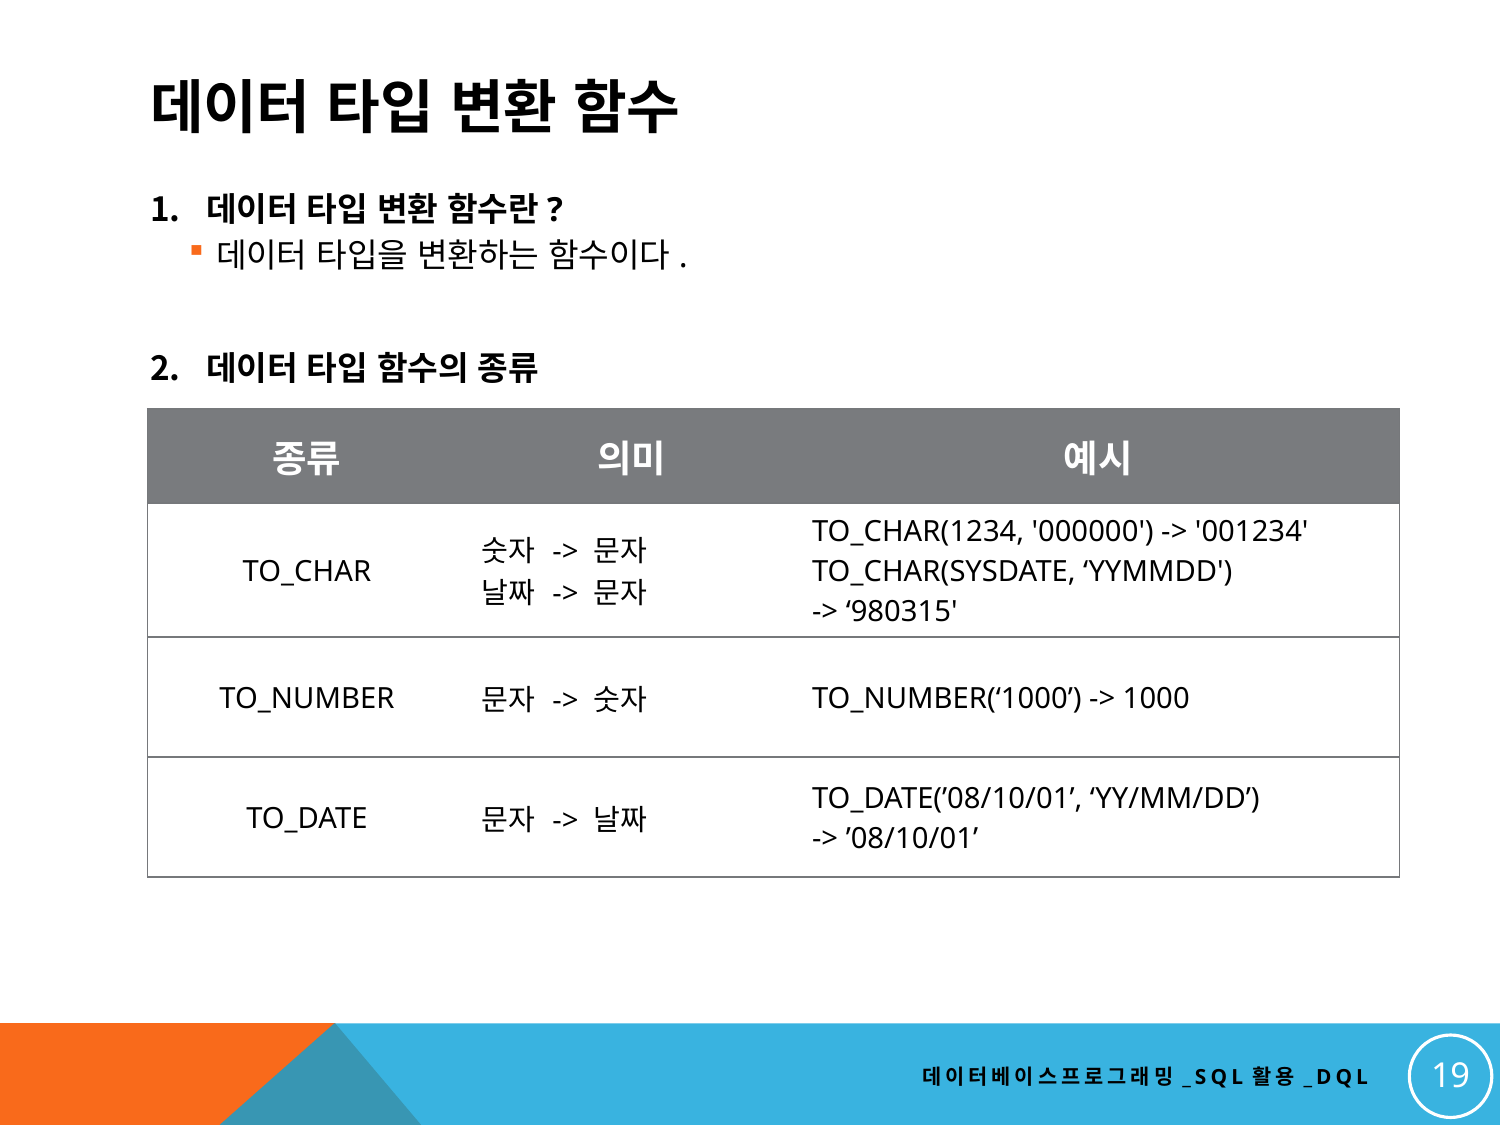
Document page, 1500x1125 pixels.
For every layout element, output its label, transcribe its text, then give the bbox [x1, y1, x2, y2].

table_header 의미 [466, 410, 797, 502]
list 데이터 타입 변환 함수란? 데이터 타입을 변환하는 함수이다. 데이터 타입 함수의 종류 [135, 180, 1369, 409]
table_cell TO_DATE [148, 758, 466, 876]
footer 데이터베이스프로그래밍_SQL활용_DQL [608, 1053, 1384, 1099]
table_header 종류 [148, 410, 466, 502]
slide_number 19 [1407, 1033, 1494, 1120]
table_cell TO_DATE(’08/10/01’, ‘YY/MM/DD’) -> ’08/10/01’ [797, 758, 1399, 876]
table_cell TO_CHAR(1234, '000000') -> '001234' TO_CHAR(SYSDATE, ‘YYMMDD') -> ‘980315' [797, 504, 1399, 636]
title 데이터 타입 변환 함수 [135, 60, 1369, 150]
table_cell 숫자 -> 문자 날짜 -> 문자 [466, 504, 797, 636]
table_header 예시 [797, 410, 1399, 502]
table_cell TO_NUMBER [148, 638, 466, 756]
table_cell 문자 -> 숫자 [466, 638, 797, 756]
table_cell 문자 -> 날짜 [466, 758, 797, 876]
table_cell TO_NUMBER(‘1000’) -> 1000 [797, 638, 1399, 756]
table_cell TO_CHAR [148, 504, 466, 636]
